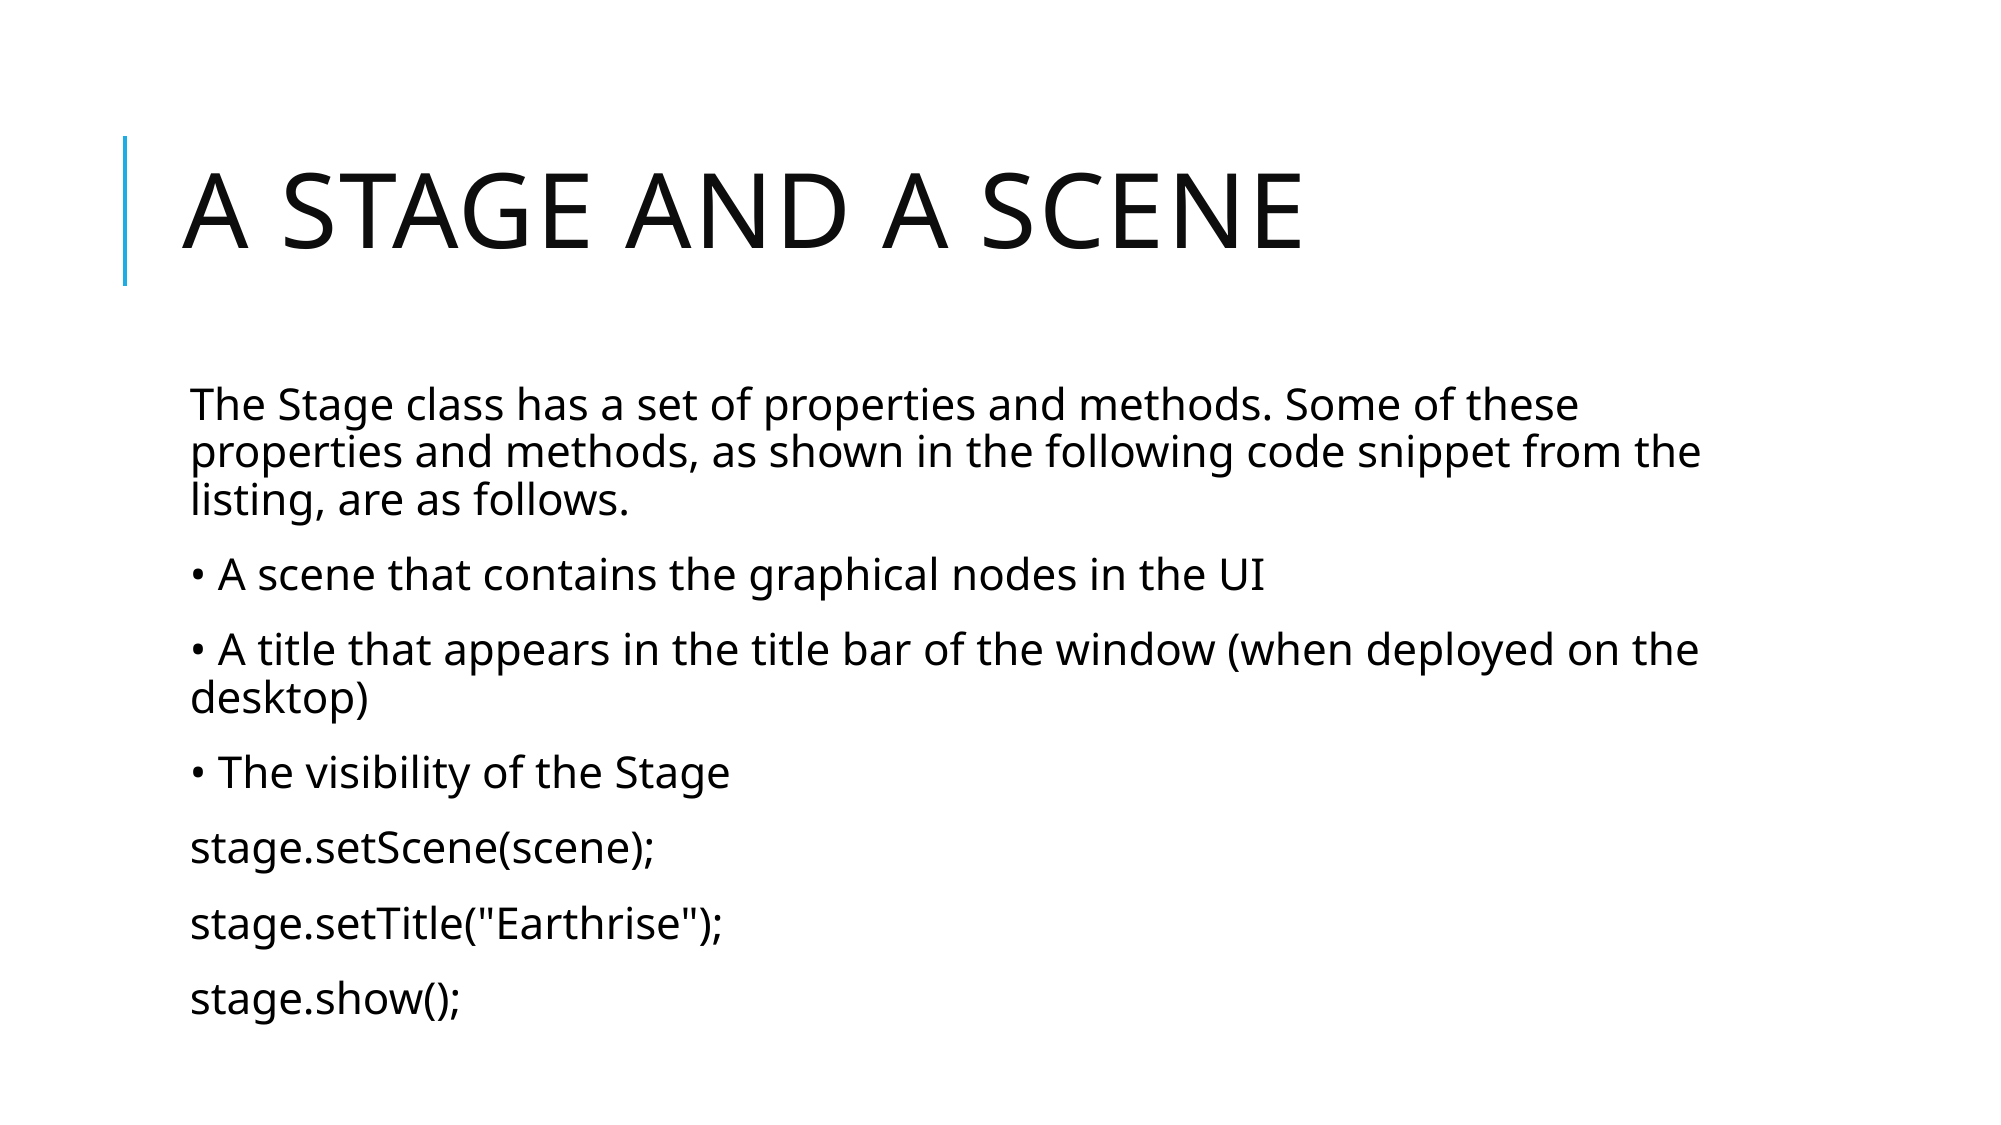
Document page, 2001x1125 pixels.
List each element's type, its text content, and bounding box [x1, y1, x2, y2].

list The Stage class has a set of properties and methods. Some of these properties and methods, as shown in the following code snippet from the listing, are as follows. • A scene that contains the graphical nodes in the UI • A title that appears in the title bar of the window (when deployed on the desktop) • The visibility of the Stage stage.setScene(scene); stage.setTitle("Earthrise"); stage.show(); [168, 375, 1763, 1035]
title A Stage and a Scene [168, 96, 1763, 342]
